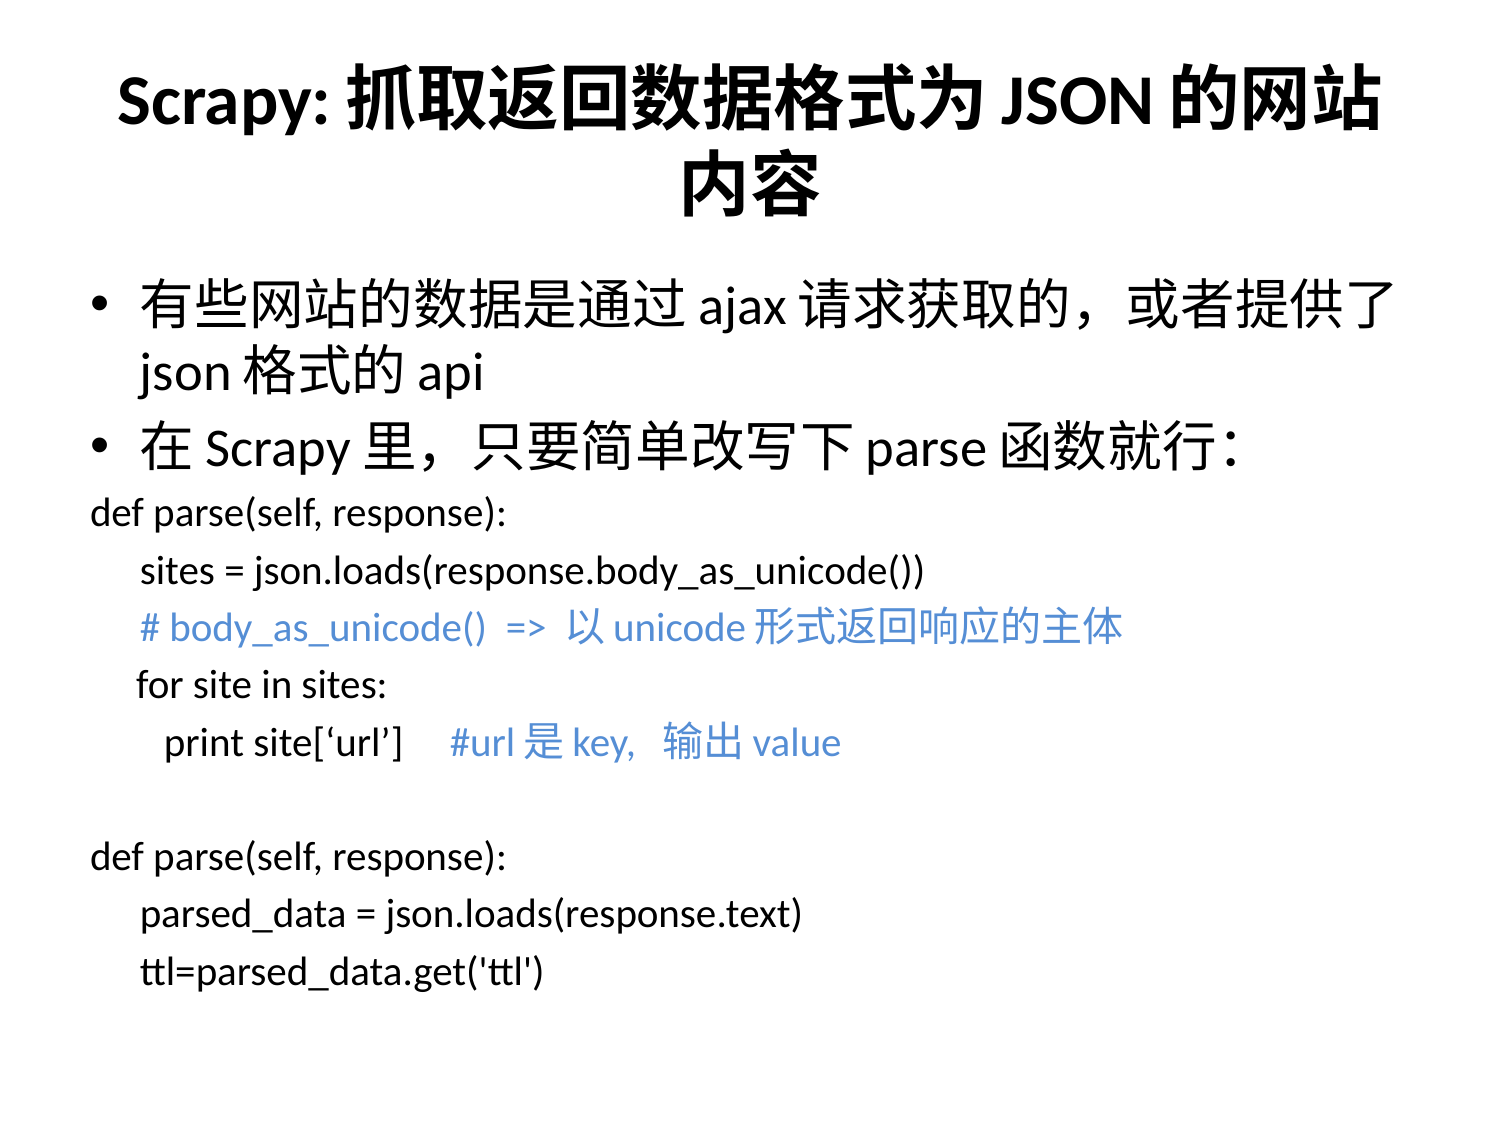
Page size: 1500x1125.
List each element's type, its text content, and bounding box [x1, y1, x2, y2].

title Scrapy:抓取返回数据格式为JSON的网站内容 [75, 45, 1425, 233]
list 有些网站的数据是通过ajax请求获取的，或者提供了json格式的api 在Scrapy里，只要简单改写下parse函数就行： def parse(self, response): sites = json.loads(response.body_as_unicode()) # body_as_unicode() => 以unicode形式返回响应的主体 for site in sites: print site[‘url’] #url是key, 输出value def parse(self, response): parsed_data = json.loads(response.text) ttl=parsed_data.get('ttl') [75, 262, 1425, 1005]
